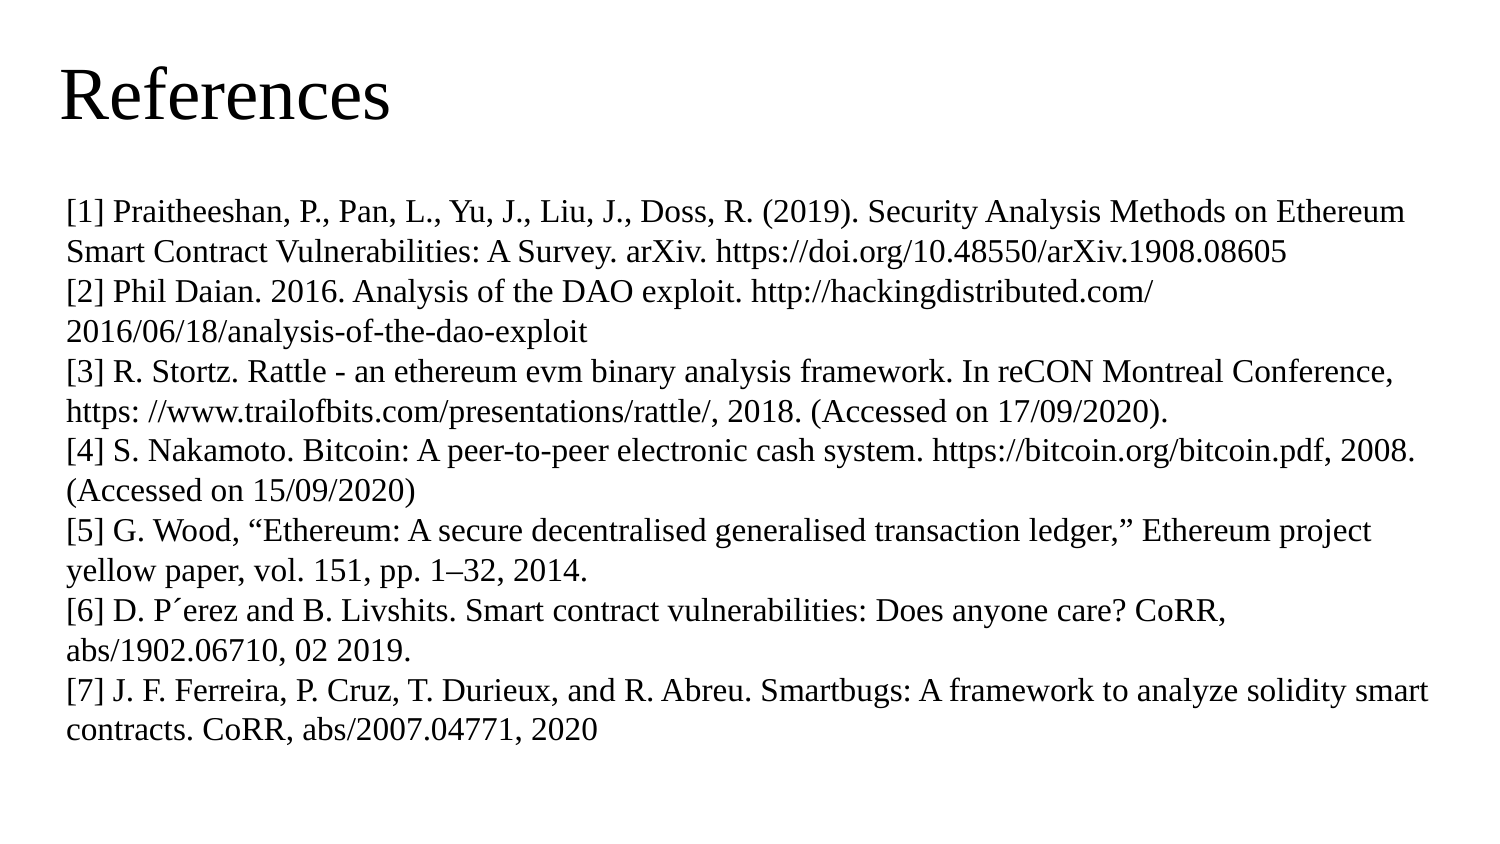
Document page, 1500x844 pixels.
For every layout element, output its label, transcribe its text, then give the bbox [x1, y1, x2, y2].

title References [44, 51, 1443, 150]
subtitle [1] Praitheeshan, P., Pan, L., Yu, J., Liu, J., Doss, R. (2019). Security Analysis Methods on Ethereum Smart Contract Vulnerabilities: A Survey. arXiv. https://doi.org/10.48550/arXiv.1908.08605 [2] Phil Daian. 2016. Analysis of the DAO exploit. http://hackingdistributed.com/ 2016/06/18/analysis-of-the-dao-exploit [3] R. Stortz. Rattle - an ethereum evm binary analysis framework. In reCON Montreal Conference, https: //www.trailofbits.com/presentations/rattle/, 2018. (Accessed on 17/09/2020). [4] S. Nakamoto. Bitcoin: A peer-to-peer electronic cash system. https://bitcoin.org/bitcoin.pdf, 2008. (Accessed on 15/09/2020) [5] G. Wood, “Ethereum: A secure decentralised generalised transaction ledger,” Ethereum project yellow paper, vol. 151, pp. 1–32, 2014. [6] D. P´erez and B. Livshits. Smart contract vulnerabilities: Does anyone care? CoRR, abs/1902.06710, 02 2019. [7] J. F. Ferreira, P. Cruz, T. Durieux, and R. Abreu. Smartbugs: A framework to analyze solidity smart contracts. CoRR, abs/2007.04771, 2020 [51, 174, 1449, 776]
